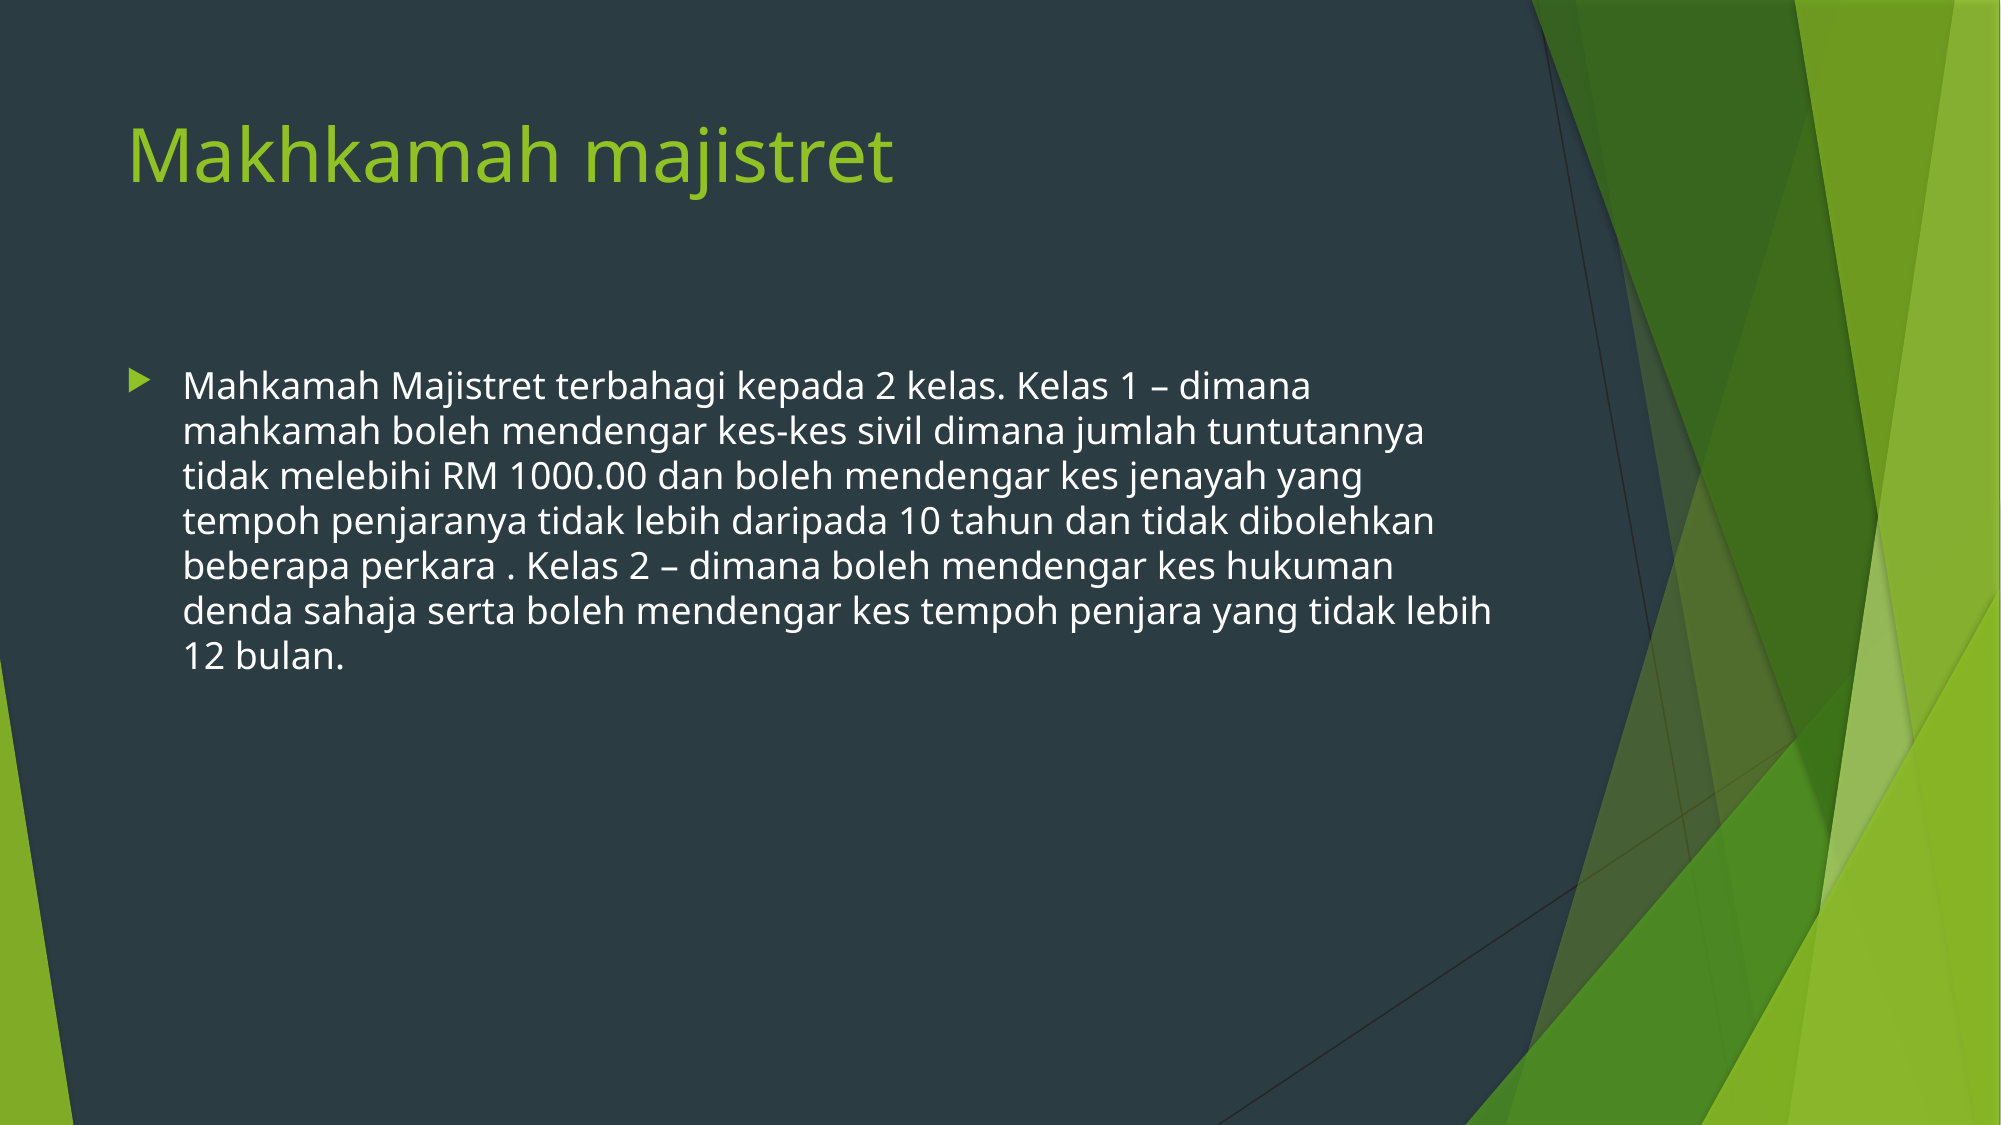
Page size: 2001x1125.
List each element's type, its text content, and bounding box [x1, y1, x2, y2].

title Makhkamah majistret [111, 99, 1522, 317]
list Mahkamah Majistret terbahagi kepada 2 kelas. Kelas 1 – dimana mahkamah boleh mendengar kes-kes sivil dimana jumlah tuntutannya tidak melebihi RM 1000.00 dan boleh mendengar kes jenayah yang tempoh penjaranya tidak lebih daripada 10 tahun dan tidak dibolehkan beberapa perkara . Kelas 2 – dimana boleh mendengar kes hukuman denda sahaja serta boleh mendengar kes tempoh penjara yang tidak lebih 12 bulan. [111, 354, 1522, 992]
